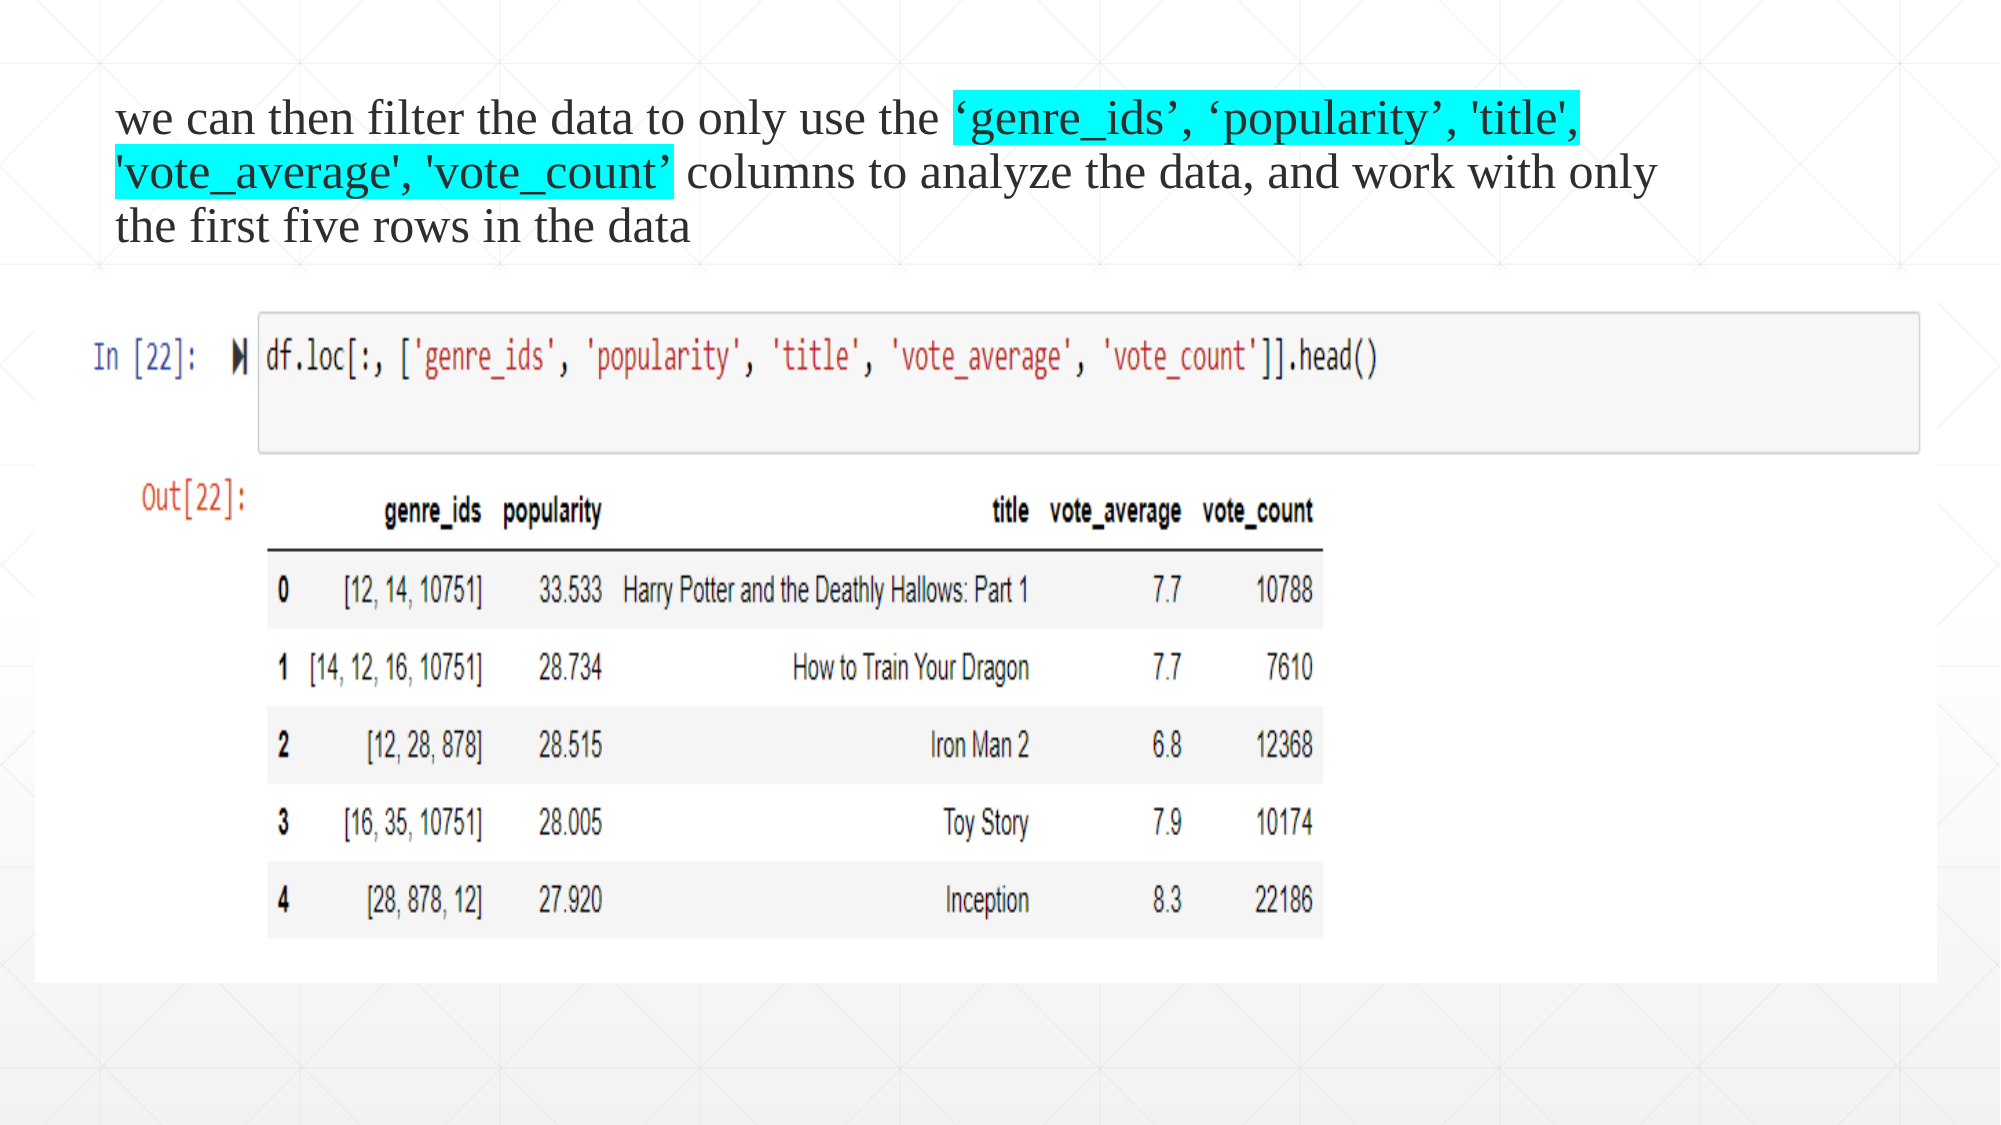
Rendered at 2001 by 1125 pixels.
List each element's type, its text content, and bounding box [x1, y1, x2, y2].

title we can then filter the data to only use the ‘genre_ids’, ‘popularity’, 'title', 'vote_average', 'vote_count’ columns to analyze the data, and work with only the first five rows in the data [100, 79, 1676, 261]
picture [35, 271, 1937, 983]
